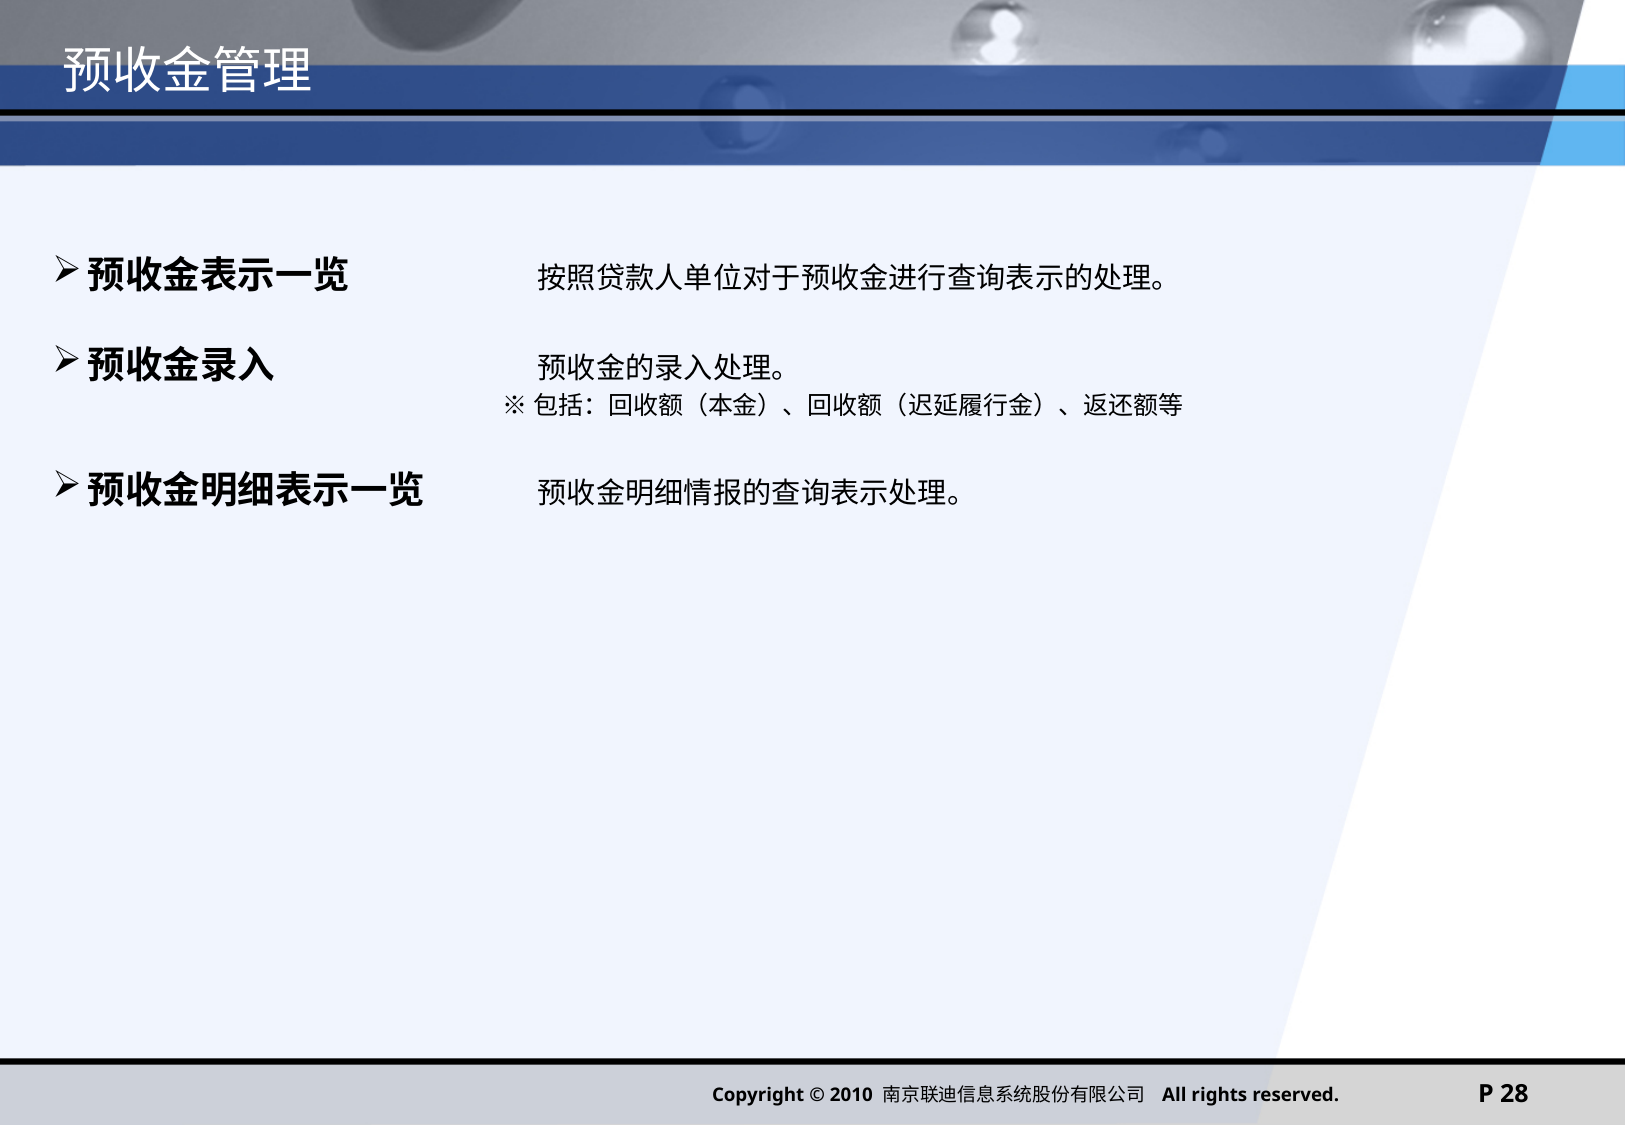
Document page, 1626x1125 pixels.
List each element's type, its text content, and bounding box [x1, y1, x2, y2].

picture [0, 0, 1625, 109]
picture [0, 1065, 1625, 1125]
title 预收金管理 [47, 17, 1269, 106]
picture [0, 122, 1625, 1058]
text_box 预收金表示一览 按照贷款人单位对于预收金进行查询表示的处理。 预收金录入 预收金的录入处理。 ※包括：回收额（本金）、回收额（迟延履行金）、返还额等 预收金明细表示一览 预收金明细情报的查询表示处理。 [37, 198, 1599, 519]
